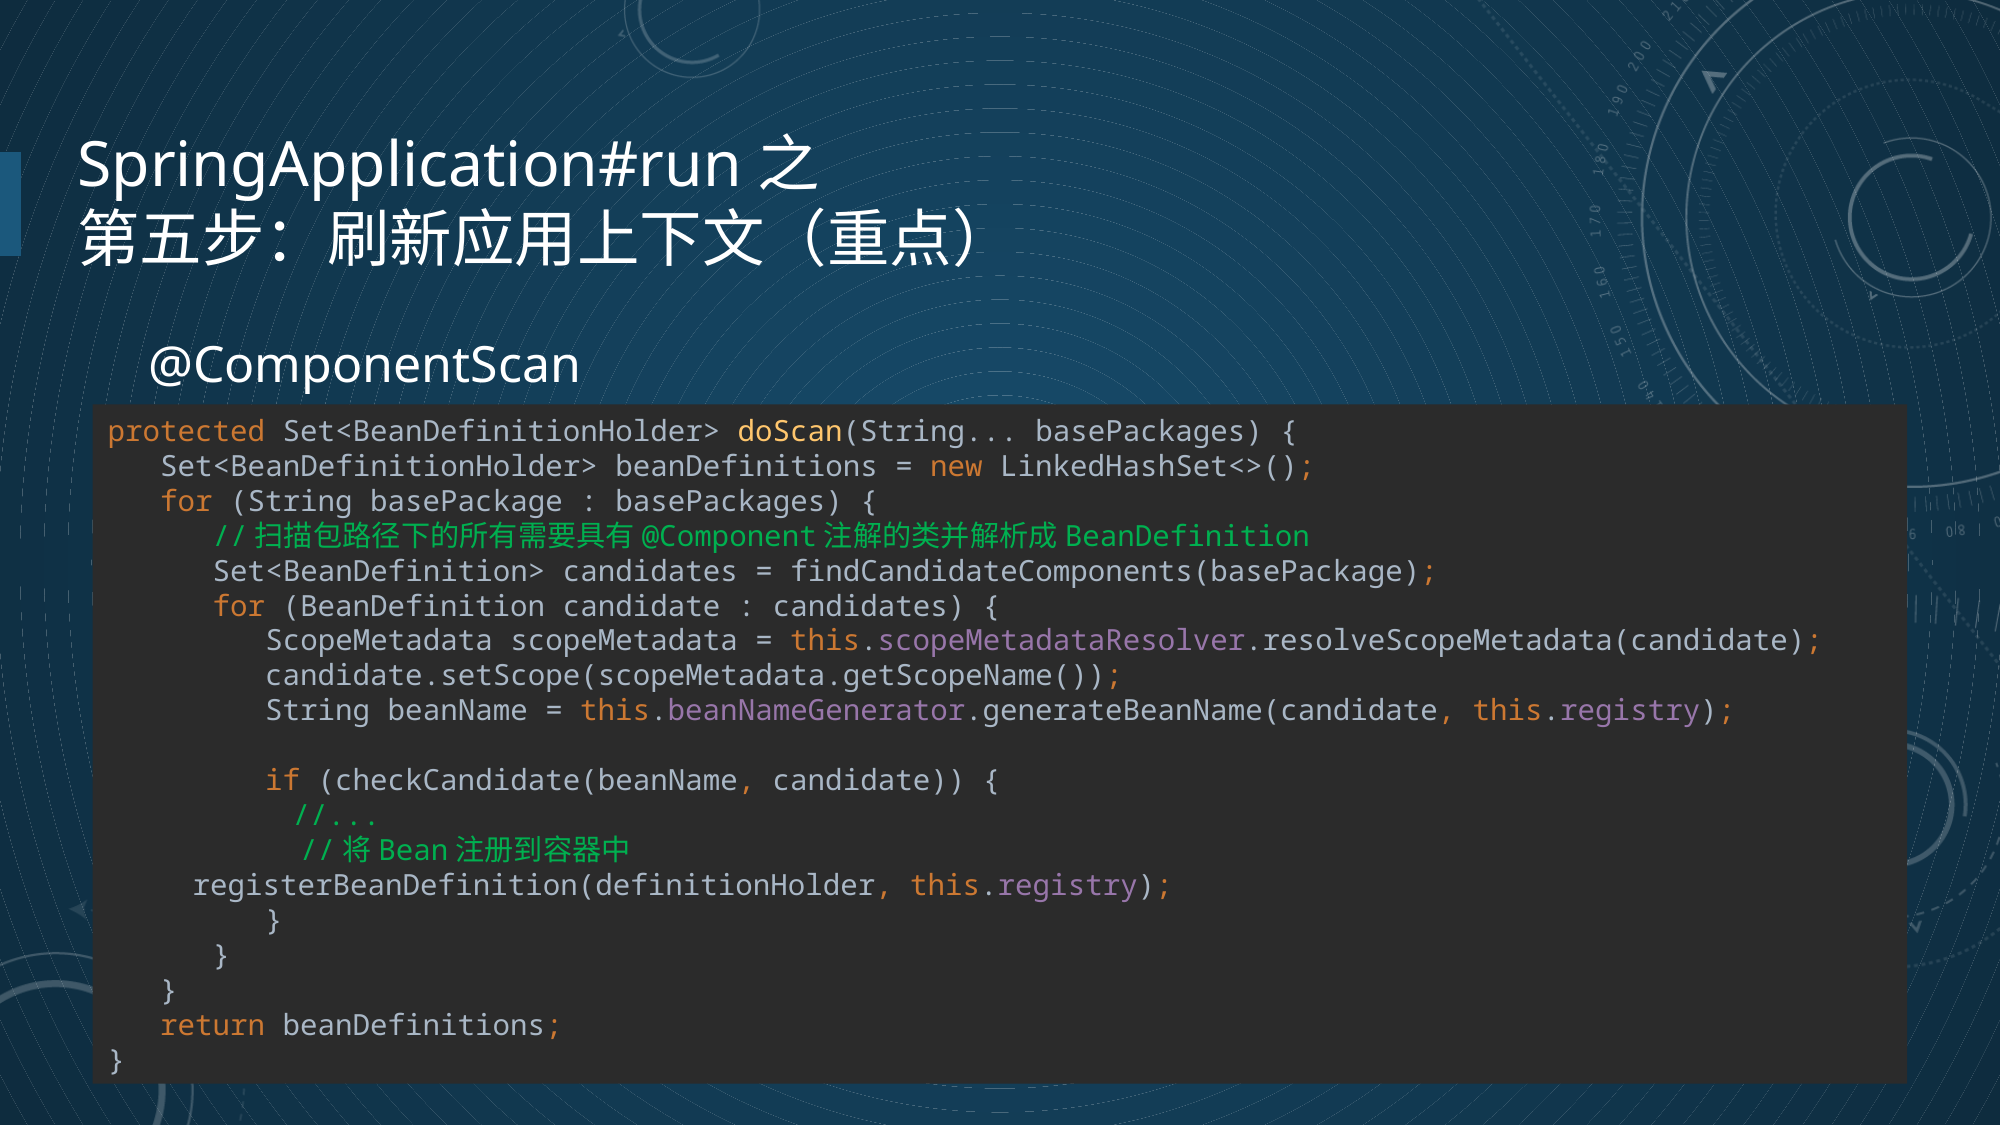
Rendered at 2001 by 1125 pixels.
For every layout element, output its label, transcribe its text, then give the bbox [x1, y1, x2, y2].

picture [0, 0, 2000, 1125]
title SpringApplication#run之 第五步：刷新应用上下文（重点） [62, 96, 1841, 303]
text_box protected Set<BeanDefinitionHolder> doScan(String... basePackages) { Set<BeanDefinitionHolder> beanDefinitions = new LinkedHashSet<>(); for (String basePackage : basePackages) { //扫描包路径下的所有需要具有@Component注解的类并解析成BeanDefinition Set<BeanDefinition> candidates = findCandidateComponents(basePackage); for (BeanDefinition candidate : candidates) { ScopeMetadata scopeMetadata = this.scopeMetadataResolver.resolveScopeMetadata(candidate); candidate.setScope(scopeMetadata.getScopeName()); String beanName = this.beanNameGenerator.generateBeanName(candidate, this.registry); if (checkCandidate(beanName, candidate)) { //... //将Bean注册到容器中 registerBeanDefinition(definitionHolder, this.registry); } } } return beanDefinitions; } [92, 404, 1908, 1084]
text_box @ComponentScan [133, 324, 696, 400]
